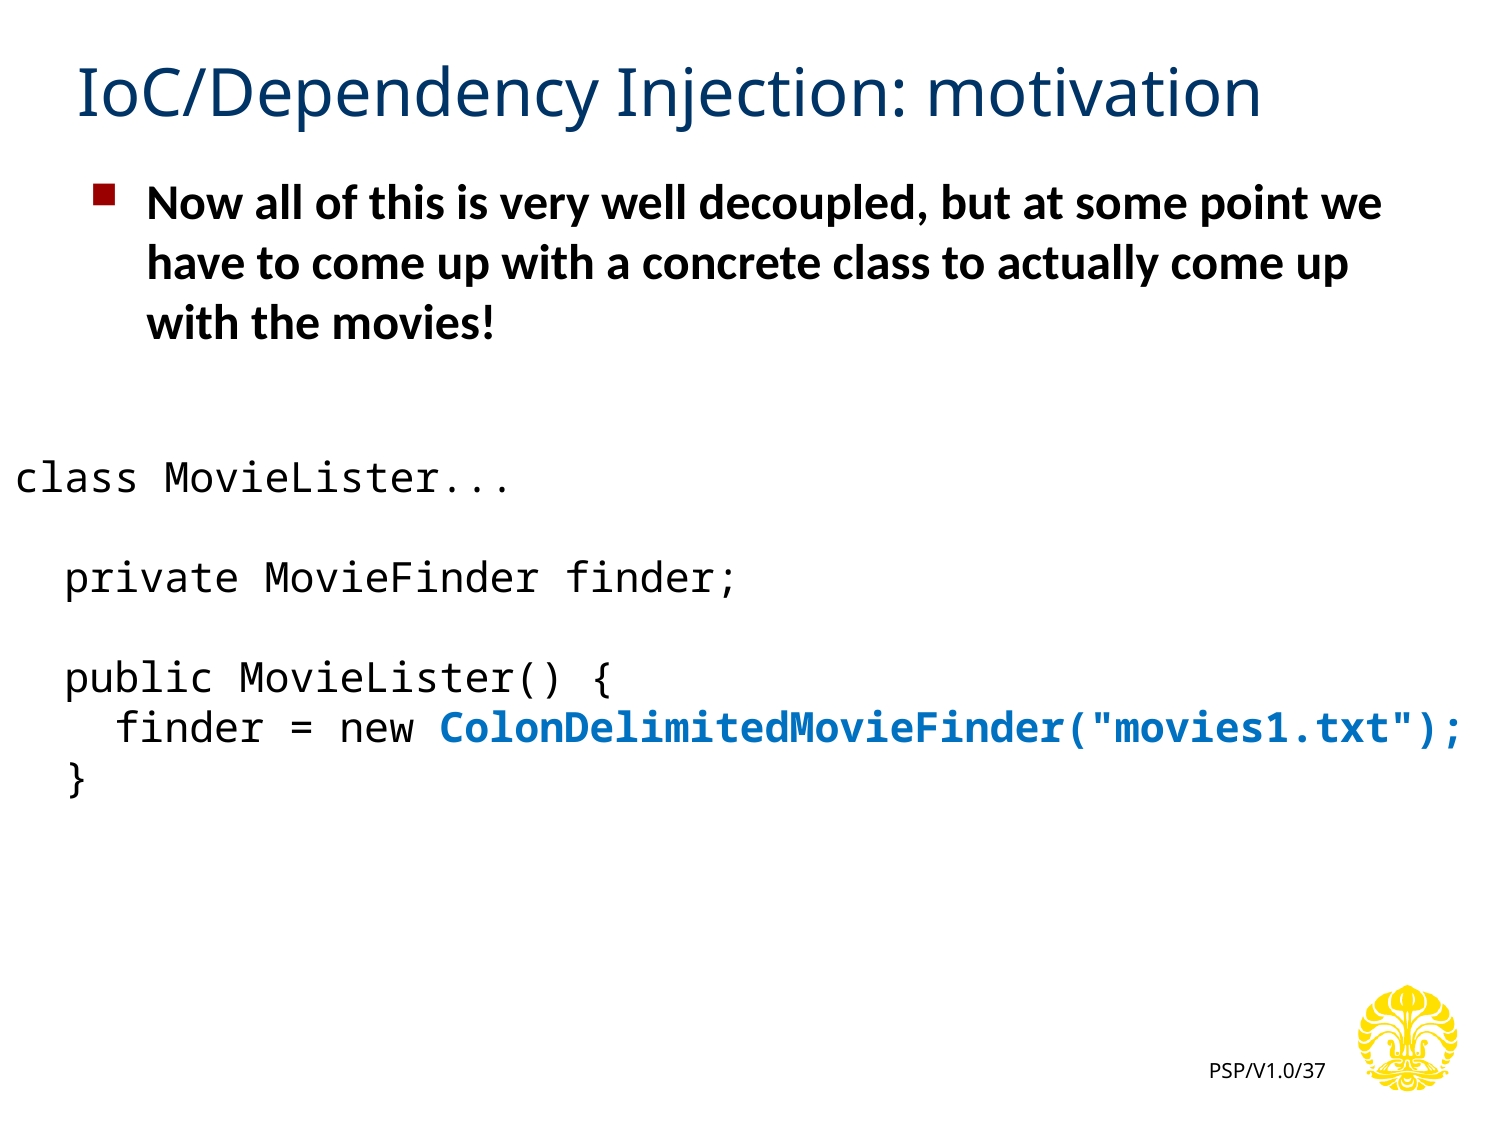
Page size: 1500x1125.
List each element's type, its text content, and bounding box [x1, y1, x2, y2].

text_box class MovieLister... private MovieFinder finder; public MovieLister() { finder = new ColonDelimitedMovieFinder("movies1.txt"); } [0, 373, 1480, 809]
list Now all of this is very well decoupled, but at some point we have to come up with a concrete class to actually come up with the movies! [75, 162, 1443, 373]
title IoC/Dependency Injection: motivation [62, 41, 1402, 138]
list Now all of this is very well decoupled, but at some point we have to come up with a concrete class to actually come up with the movies! [75, 809, 1443, 1038]
